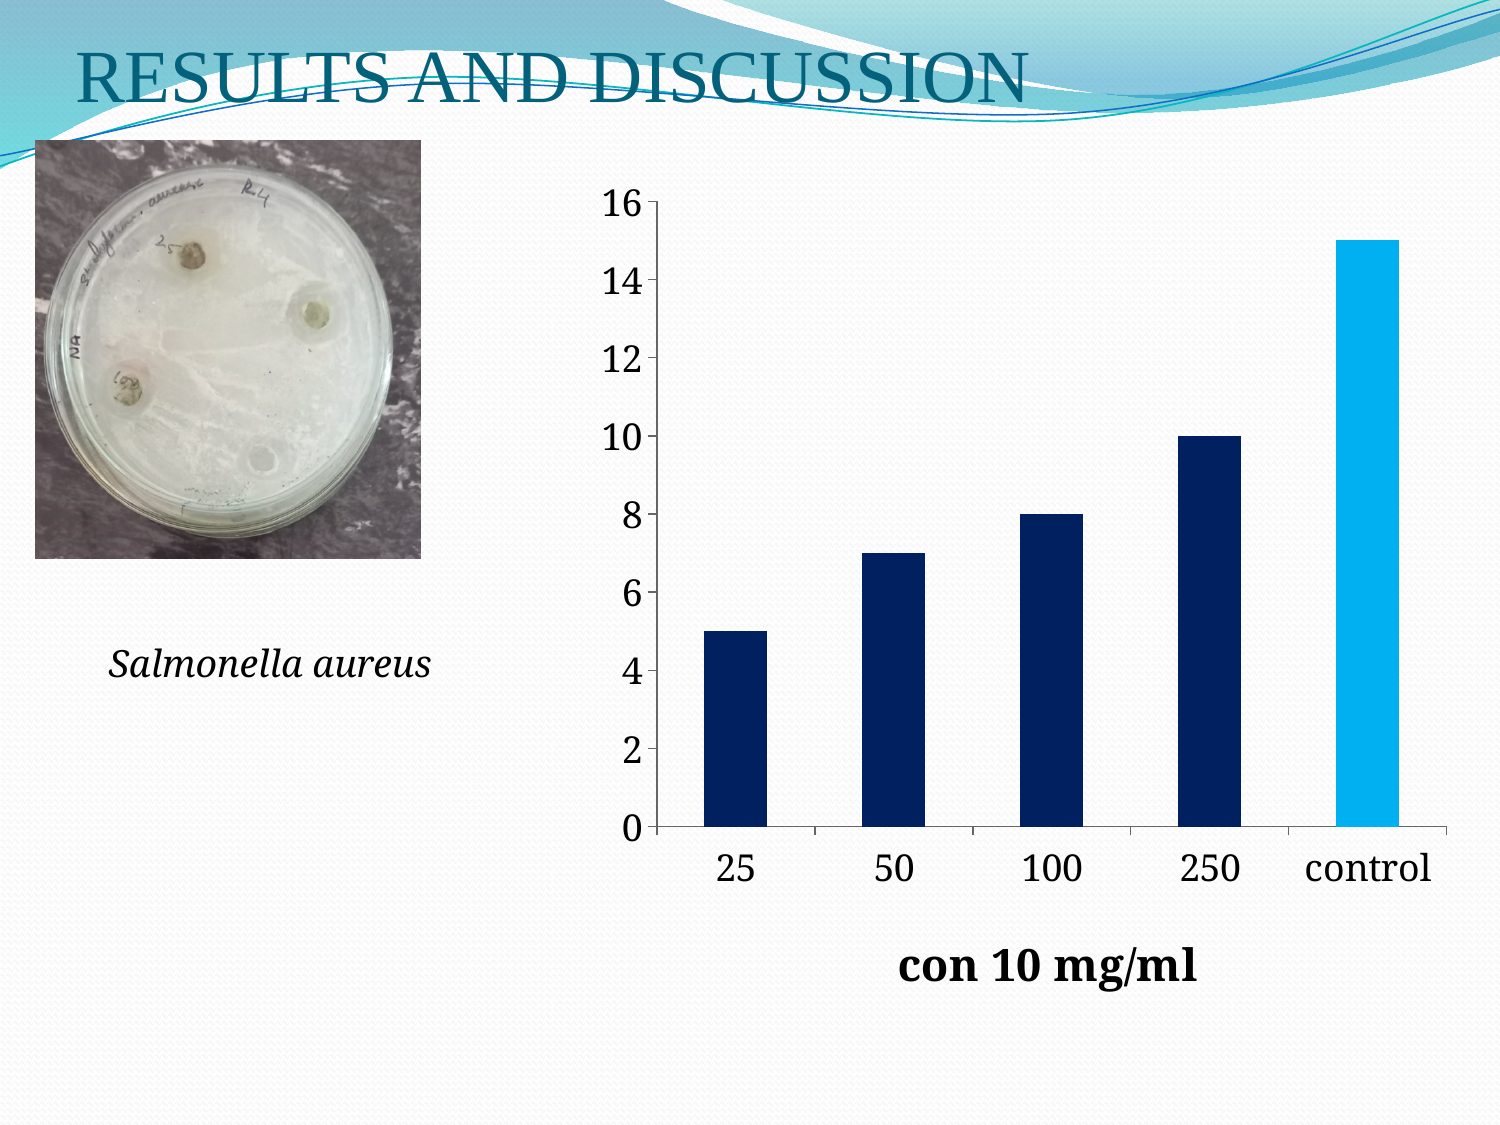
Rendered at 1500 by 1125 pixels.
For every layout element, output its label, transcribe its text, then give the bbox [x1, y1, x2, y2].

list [34, 140, 421, 559]
chart [421, 175, 1477, 1009]
text_box Salmonella aureus [93, 632, 414, 693]
title RESULTS AND DISCUSSION [75, 0, 1425, 118]
